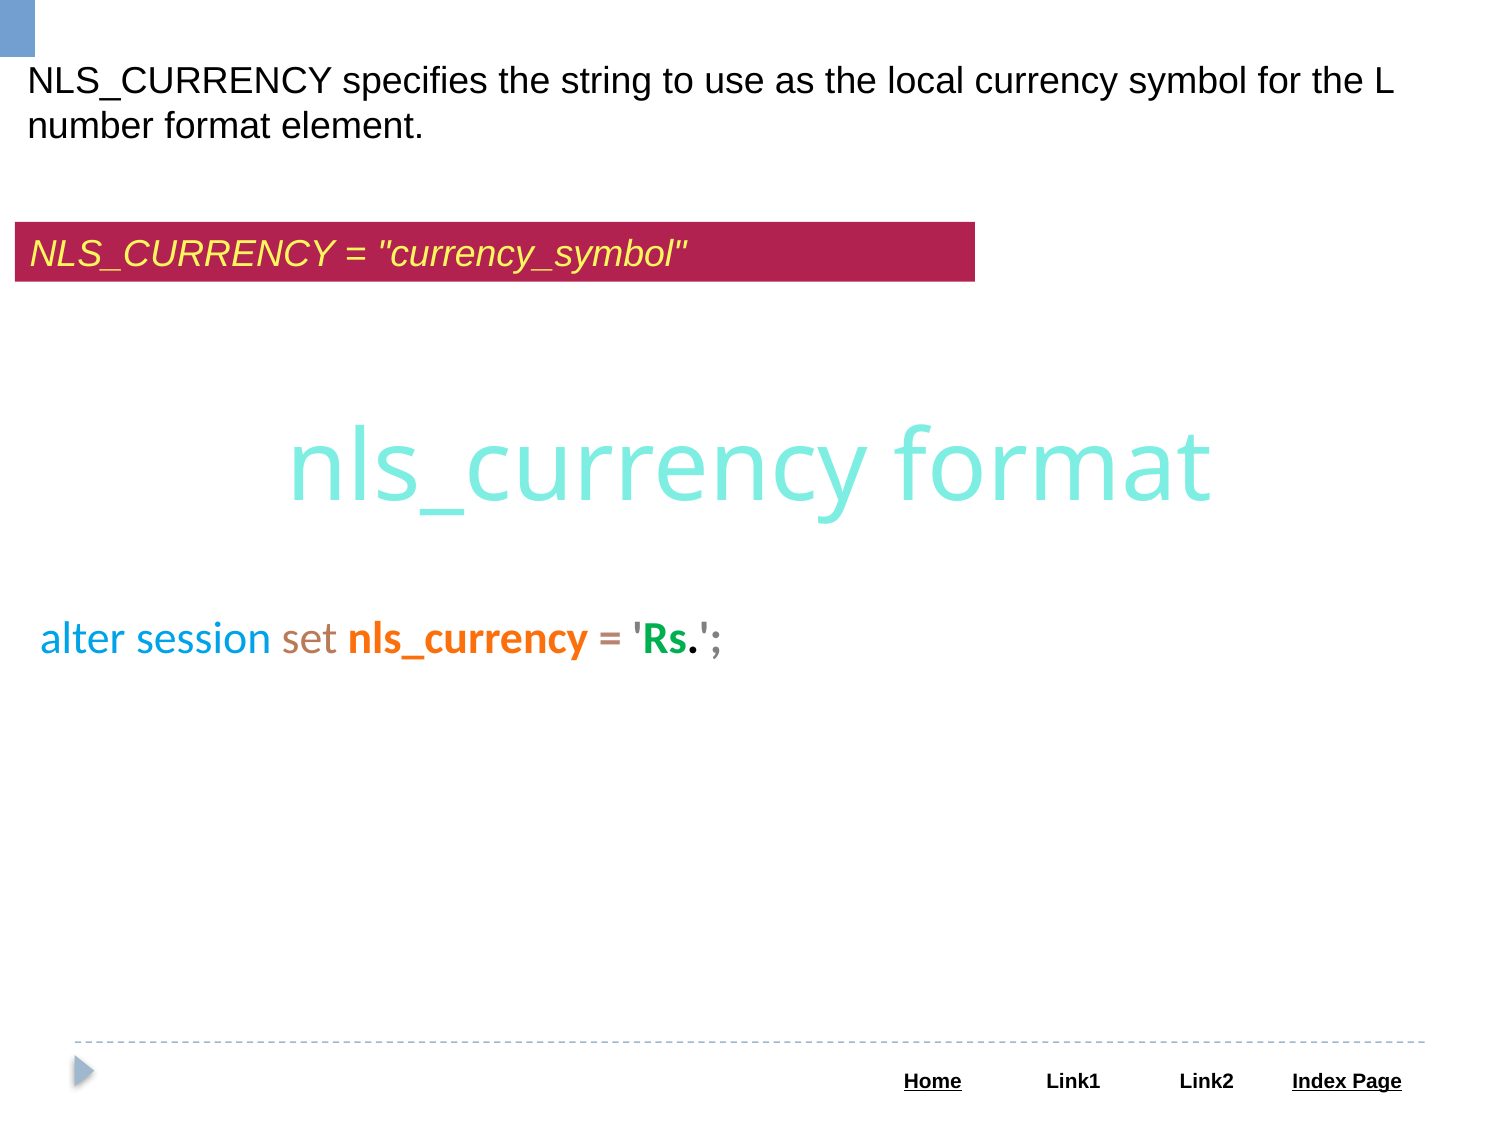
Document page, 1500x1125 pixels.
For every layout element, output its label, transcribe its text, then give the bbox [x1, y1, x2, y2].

text_box NLS_CURRENCY specifies the string to use as the local currency symbol for the L number format element. [12, 48, 1488, 154]
text_box nls_currency format [24, 387, 1475, 538]
text_box alter session set nls_currency = 'Rs.'; [24, 600, 1475, 670]
text_box NLS_CURRENCY = "currency_symbol" [14, 221, 975, 282]
